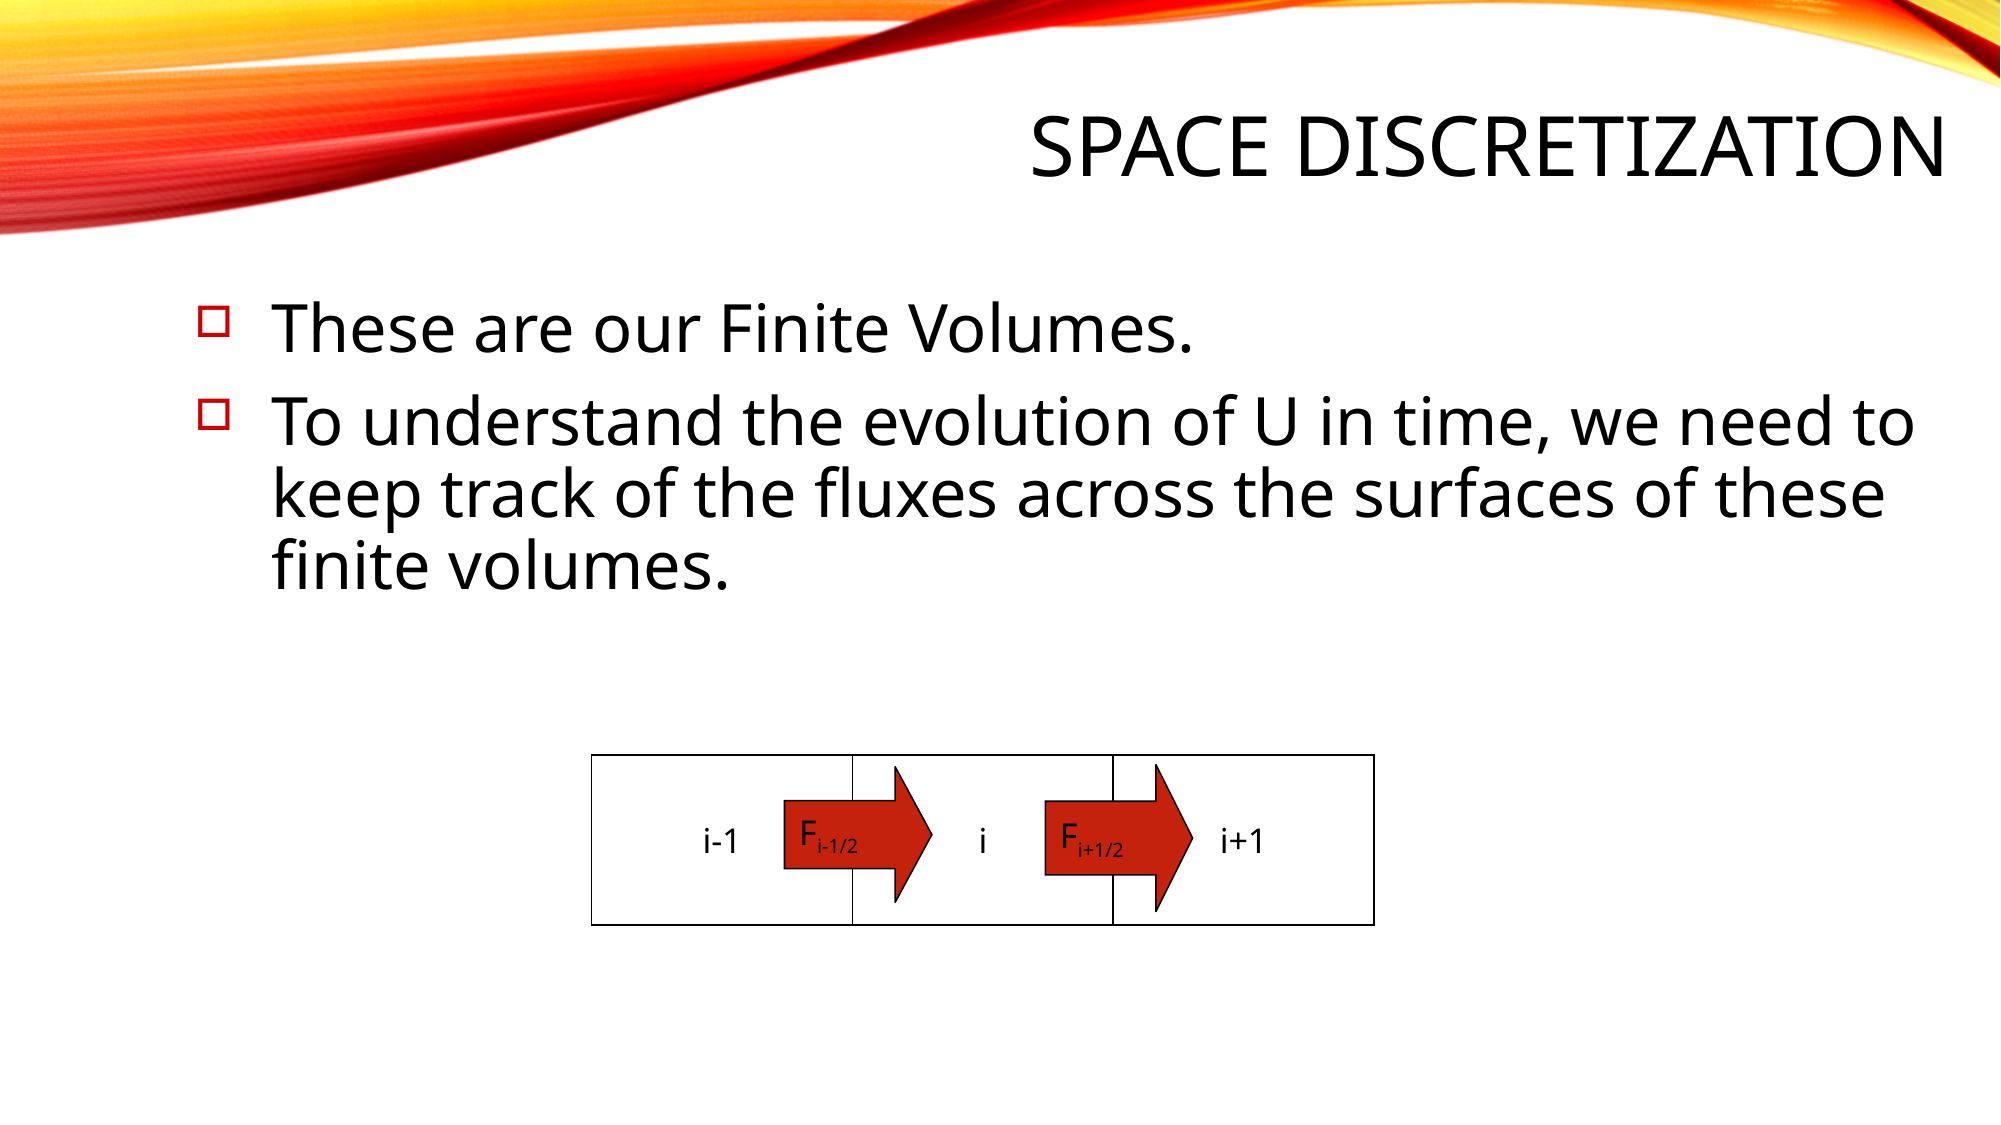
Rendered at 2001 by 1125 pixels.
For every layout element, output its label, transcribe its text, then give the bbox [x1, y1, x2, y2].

text_box Fi-1/2 [784, 766, 932, 903]
text_box i [853, 755, 1113, 926]
title Space Discretization [653, 50, 1966, 250]
text_box Fi+1/2 [1045, 764, 1193, 912]
text_box i-1 [591, 755, 853, 926]
list These are our Finite Volumes. To understand the evolution of U in time, we need to keep track of the fluxes across the surfaces of these finite volumes. [179, 287, 1966, 988]
picture [0, 0, 2000, 237]
text_box i+1 [1113, 755, 1375, 926]
